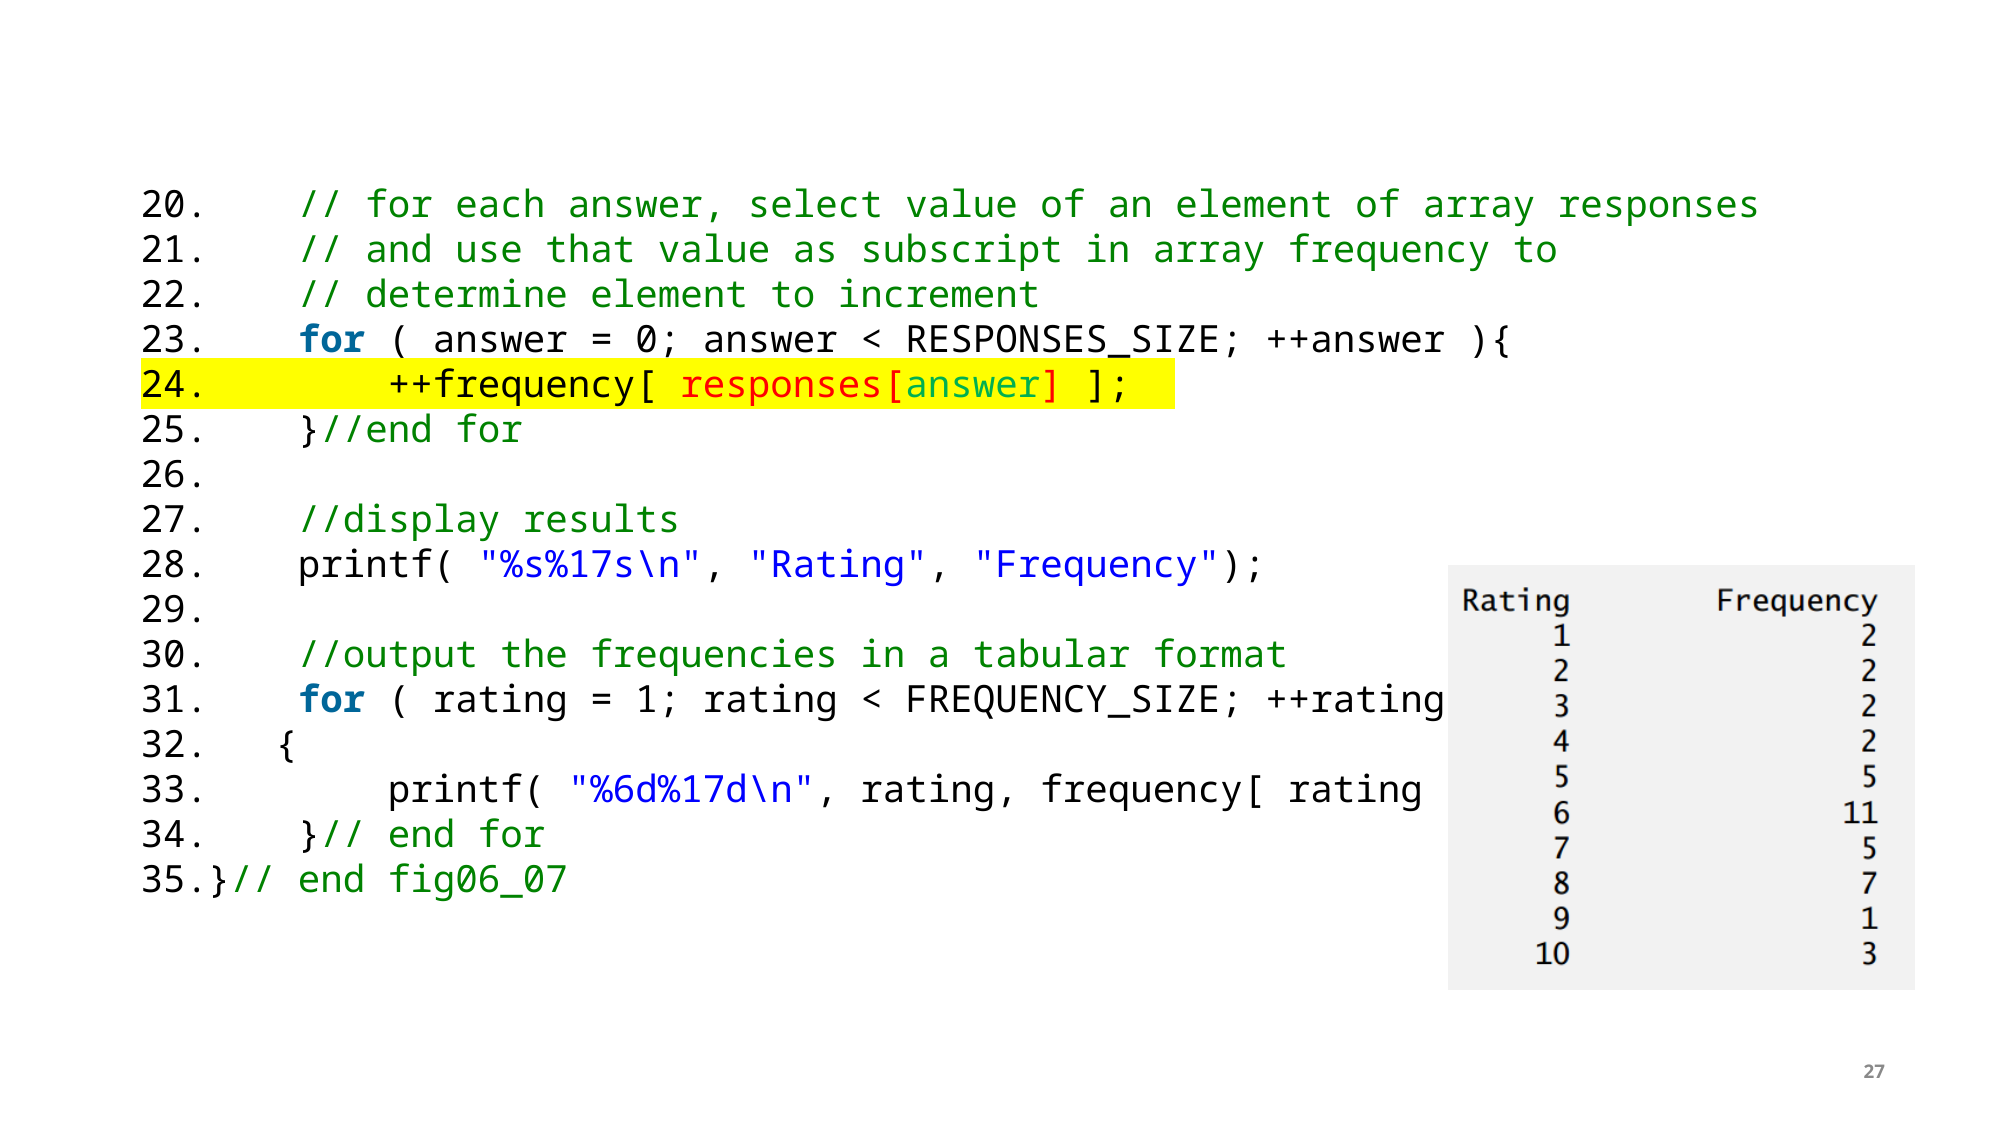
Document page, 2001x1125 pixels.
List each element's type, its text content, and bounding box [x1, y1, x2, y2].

picture [1448, 565, 1916, 990]
slide_number 27 [1433, 1042, 1900, 1103]
text_box // for each answer, select value of an element of array responses // and use that value as subscript in array frequency to // determine element to increment for ( answer = 0; answer < RESPONSES_SIZE; ++answer ){ ++frequency[ responses[answer] ]; }//end for //display results printf( "%s%17s\n", "Rating", "Frequency"); //output the frequencies in a tabular format for ( rating = 1; rating < FREQUENCY_SIZE; ++rating ) { printf( "%6d%17d\n", rating, frequency[ rating ]); }// end for }// end fig06_07 [125, 172, 1957, 908]
